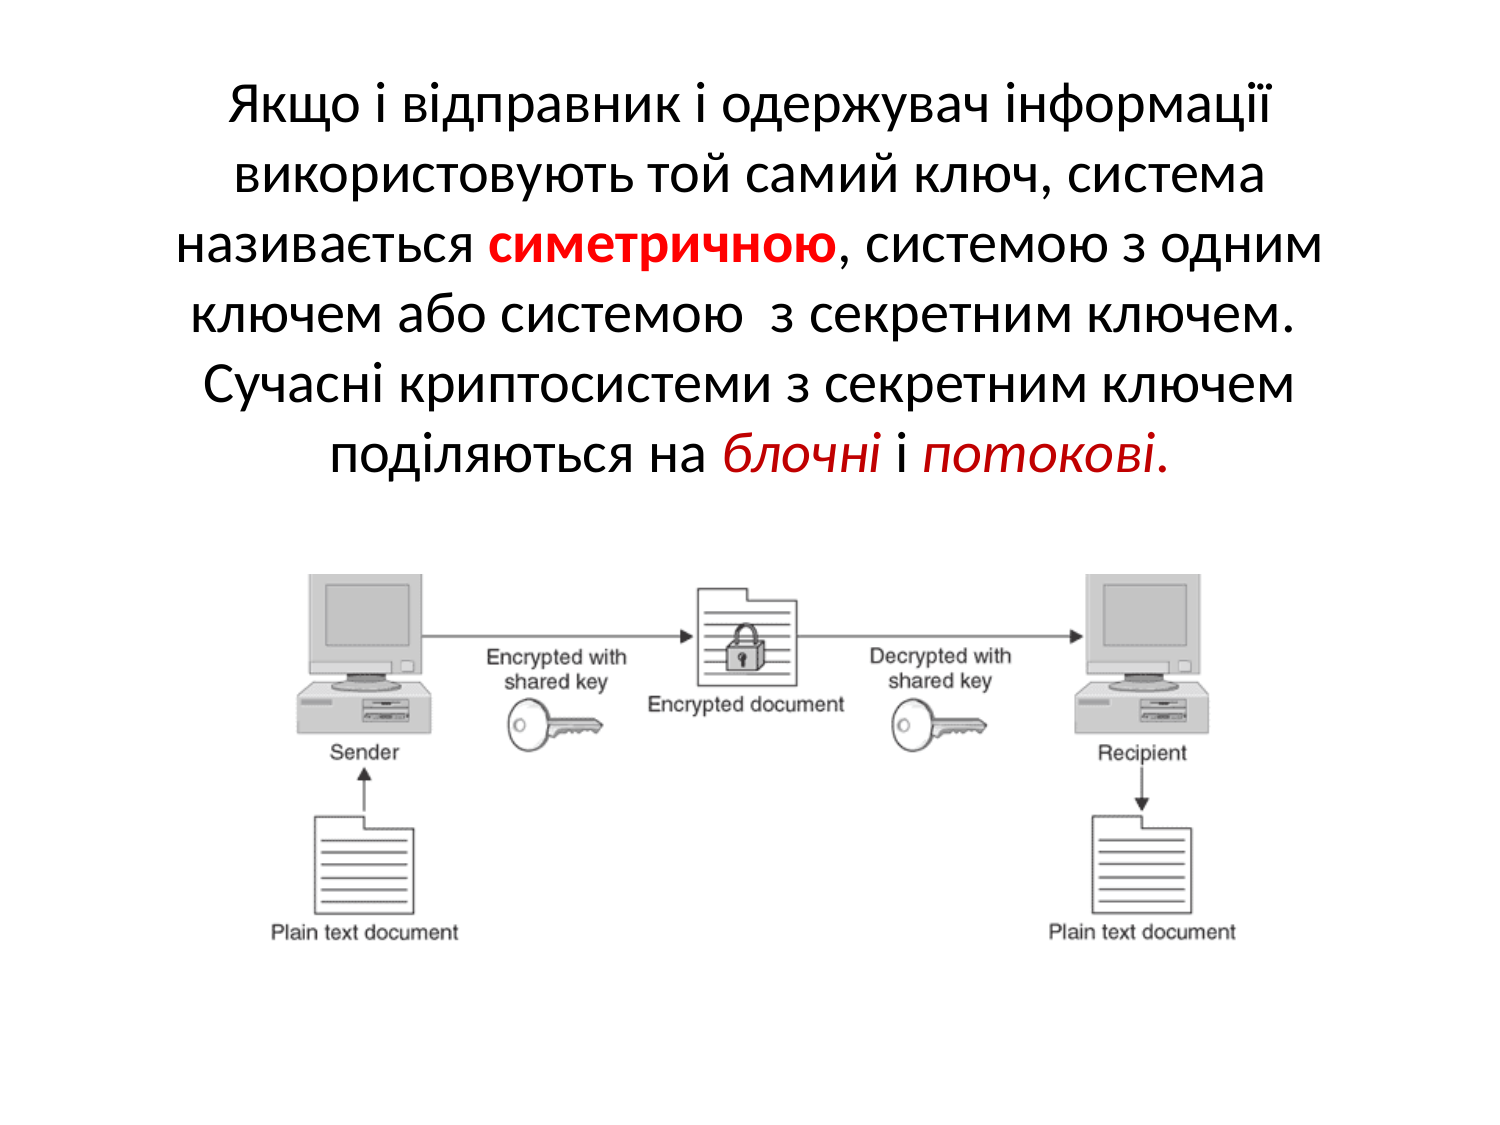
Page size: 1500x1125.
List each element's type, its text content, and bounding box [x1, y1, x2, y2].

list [269, 573, 1239, 945]
title Якщо і відправник і одержувач інформації використовують той самий ключ, система називається симетричною, системою з одним ключем або системою з секретним ключем. Сучасні криптосистеми з секретним ключем поділяються на блочні і потокові. [75, 45, 1425, 504]
